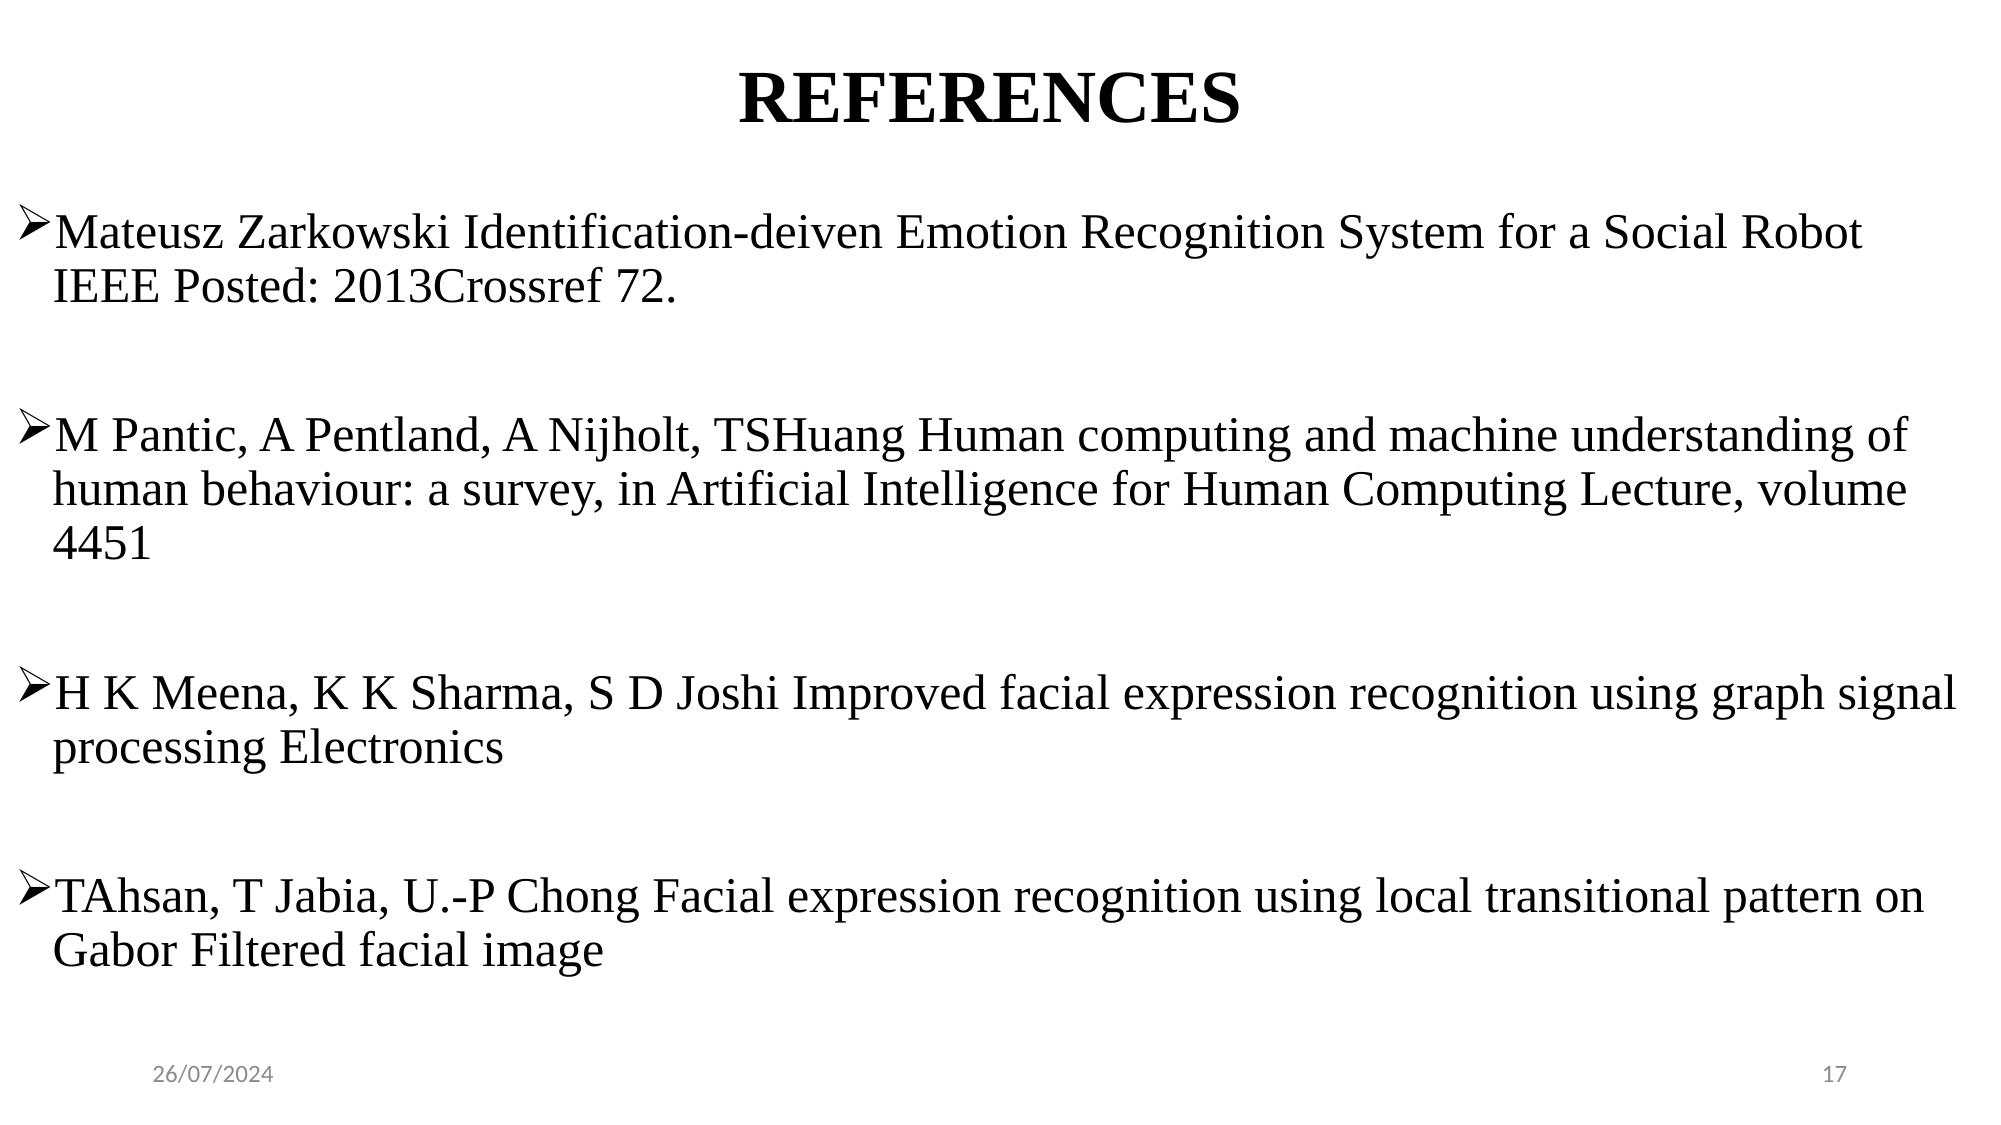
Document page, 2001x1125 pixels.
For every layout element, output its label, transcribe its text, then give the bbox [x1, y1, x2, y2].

title REFERENCES [0, 0, 2000, 197]
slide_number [137, 1042, 588, 1103]
list Mateusz Zarkowski Identification-deiven Emotion Recognition System for a Social Robot IEEE Posted: 2013Crossref 72. M Pantic, A Pentland, A Nijholt, TSHuang Human computing and machine understanding of human behaviour: a survey, in Artificial Intelligence for Human Computing Lecture, volume 4451 H K Meena, K K Sharma, S D Joshi Improved facial expression recognition using graph signal processing Electronics TAhsan, T Jabia, U.-P Chong Facial expression recognition using local transitional pattern on Gabor Filtered facial image [0, 197, 2000, 1014]
slide_number 17 [1412, 1042, 1863, 1103]
